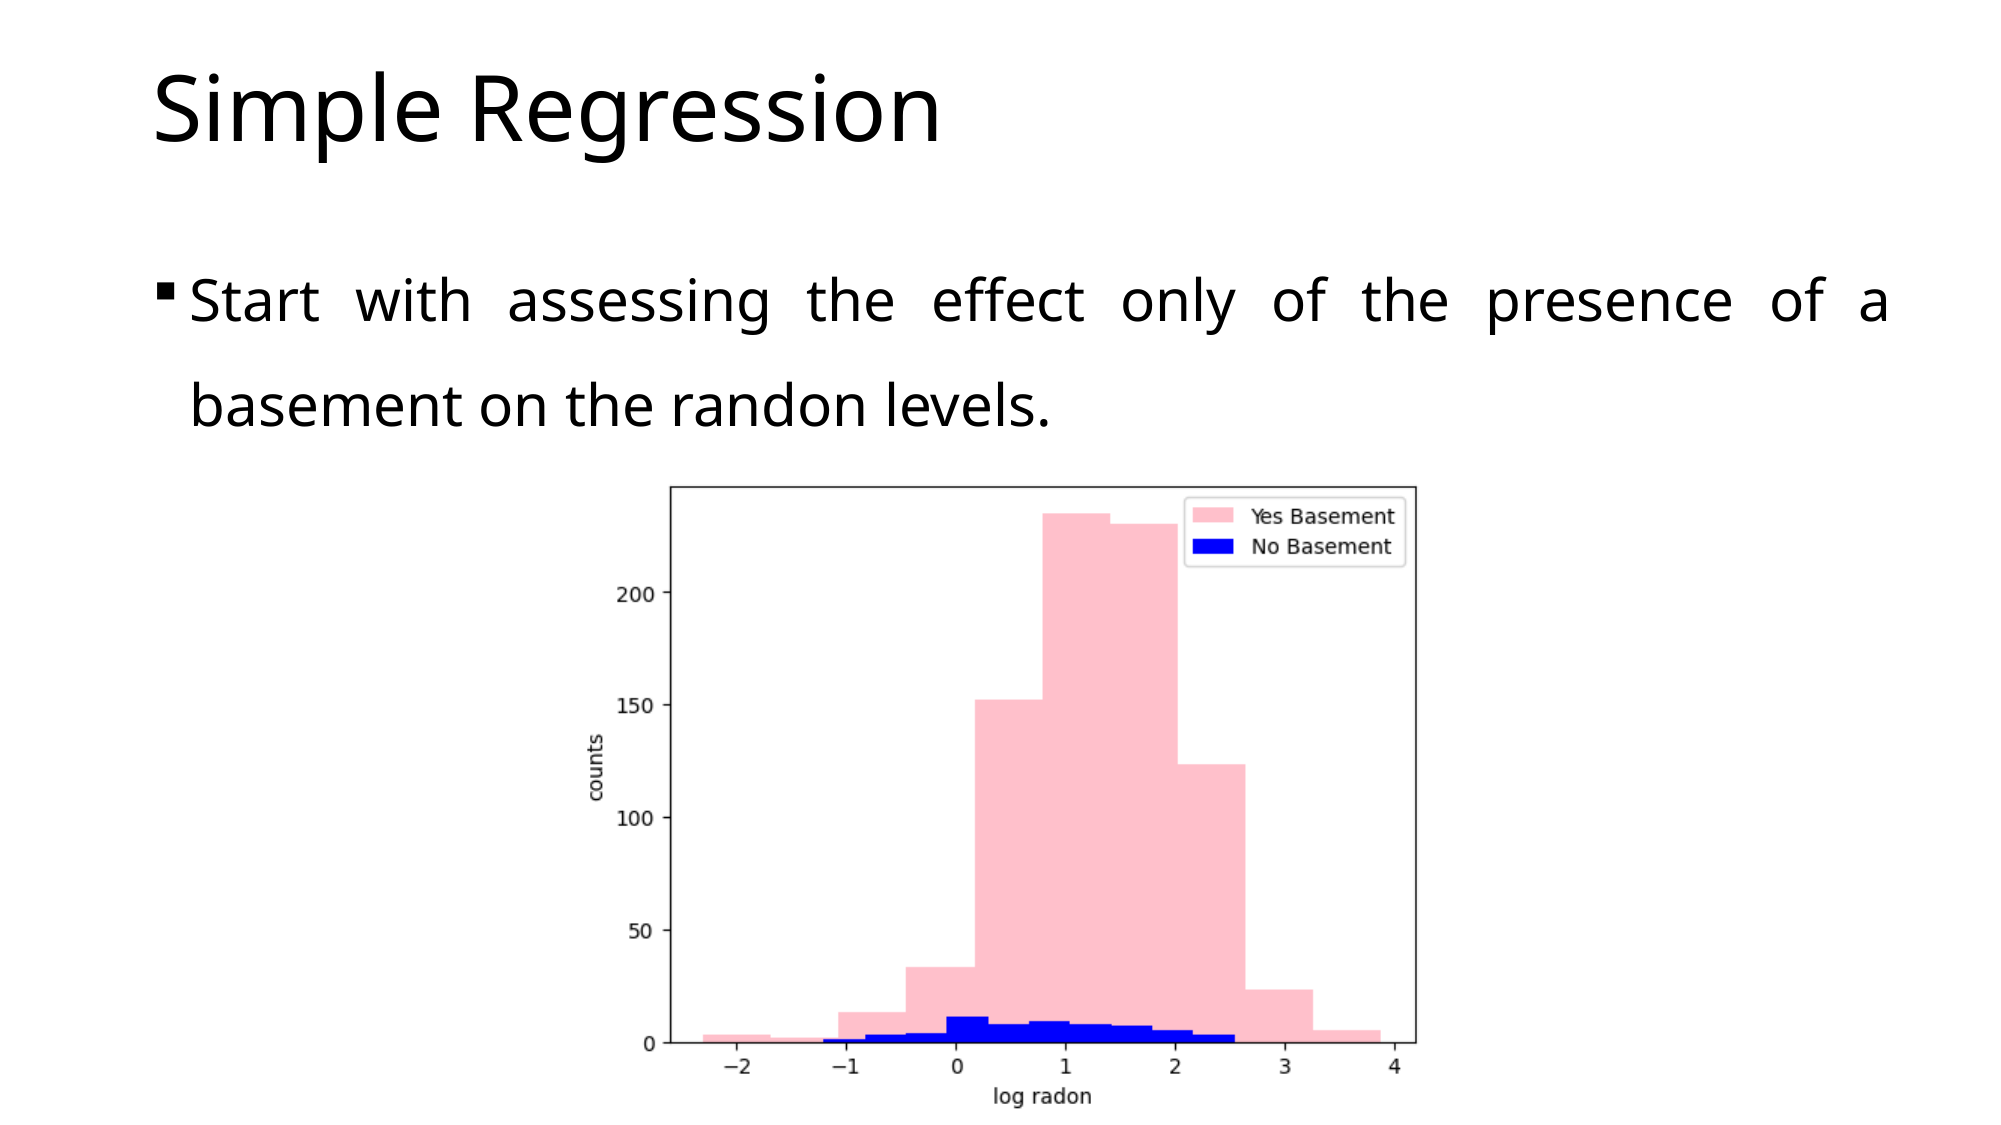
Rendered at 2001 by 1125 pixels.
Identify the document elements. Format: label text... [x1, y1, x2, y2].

list Start with assessing the effect only of the presence of a basement on the randon levels. [137, 220, 1908, 1104]
picture [571, 473, 1429, 1123]
title Simple Regression [137, 3, 1863, 220]
